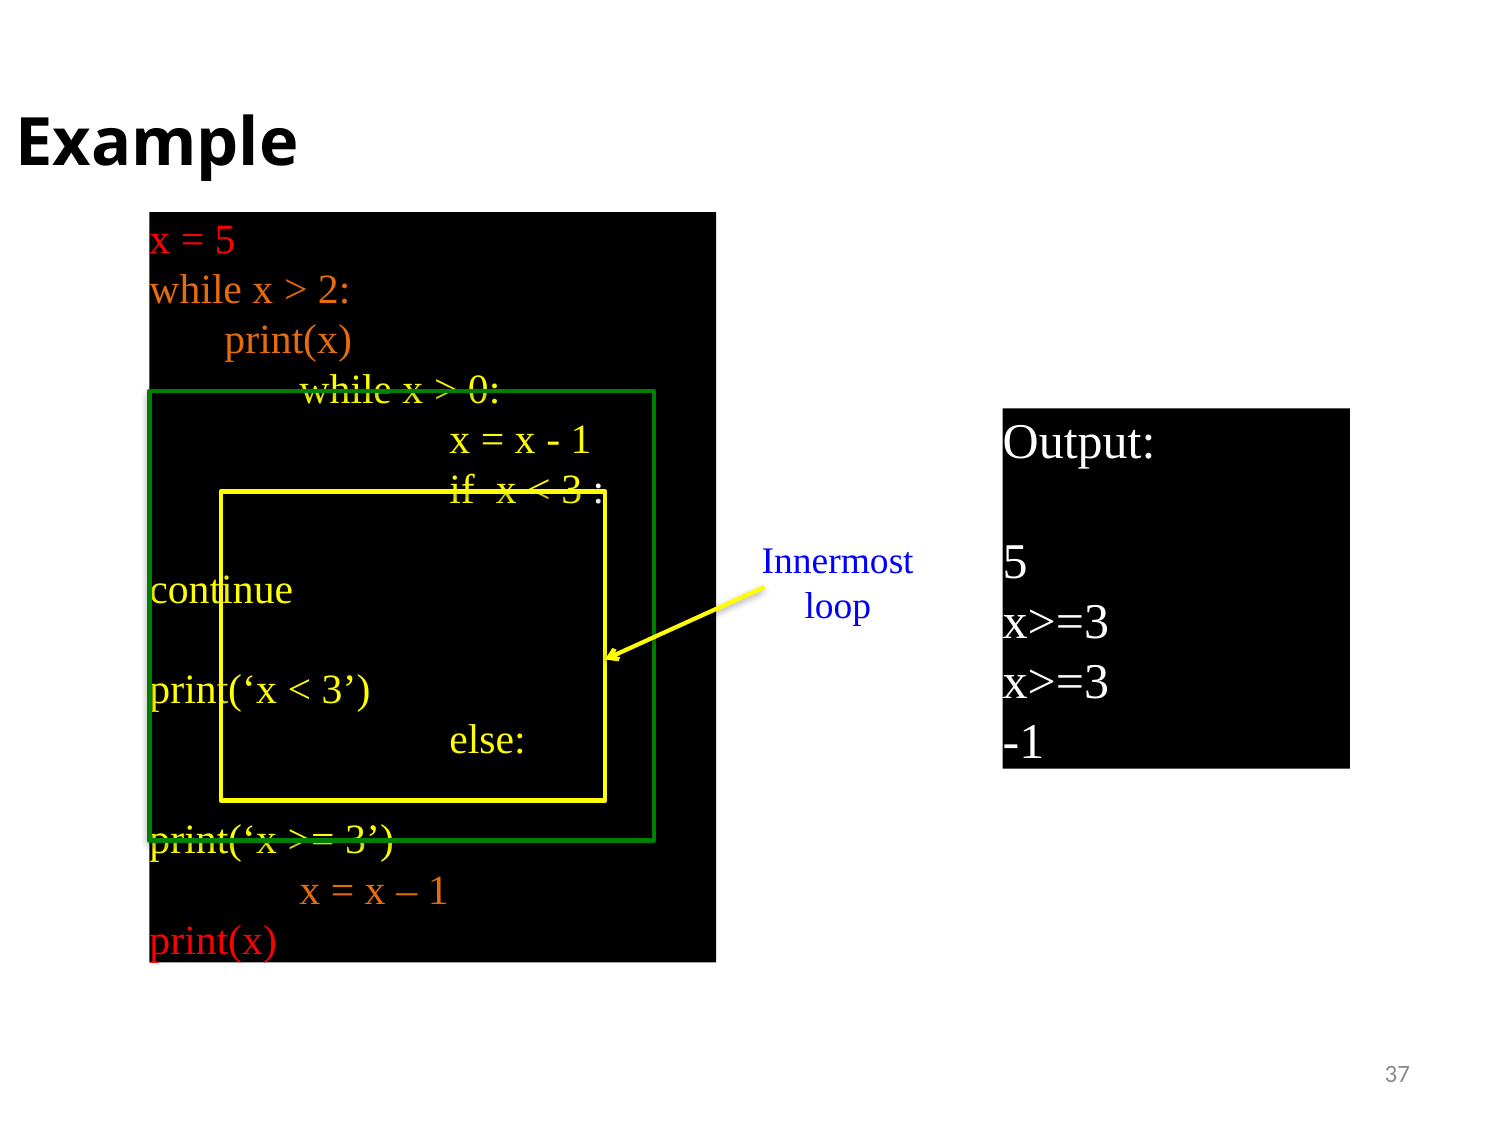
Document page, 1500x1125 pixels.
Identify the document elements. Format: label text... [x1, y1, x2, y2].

text_box Output: 5 x>=3 x>=3 -1 [1002, 408, 1350, 769]
text_box Innermost loop [737, 528, 939, 634]
slide_number 37 [1074, 1042, 1425, 1103]
text_box x = 5 while x > 2: print(x) while x > 0: x = x - 1 if x < 3 : continue print(‘x < 3’) else: print(‘x >= 3’) x = x – 1 print(x) [149, 668, 717, 963]
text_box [604, 586, 765, 660]
text_box [149, 390, 655, 841]
text_box Example [0, 45, 1350, 233]
text_box x = 5 while x > 2: print(x) while x > 0: x = x - 1 if x < 3 : continue print(‘x < 3’) else: print(‘x >= 3’) x = x – 1 print(x) [149, 212, 717, 585]
